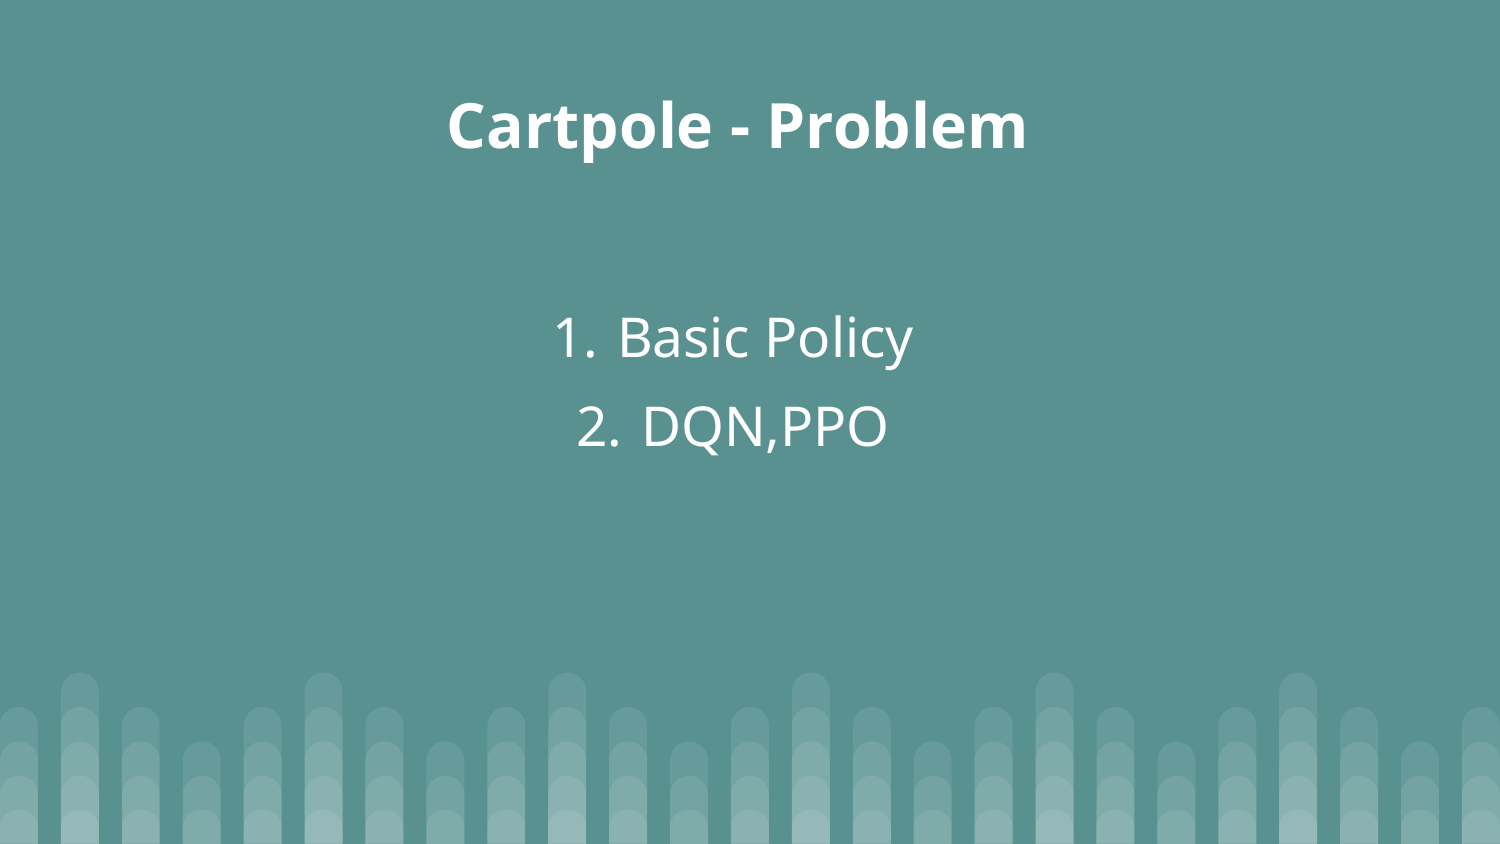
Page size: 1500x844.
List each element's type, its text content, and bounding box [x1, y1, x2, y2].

title Cartpole - Problem [128, 46, 1349, 201]
list Basic Policy DQN,PPO [209, 264, 1247, 479]
